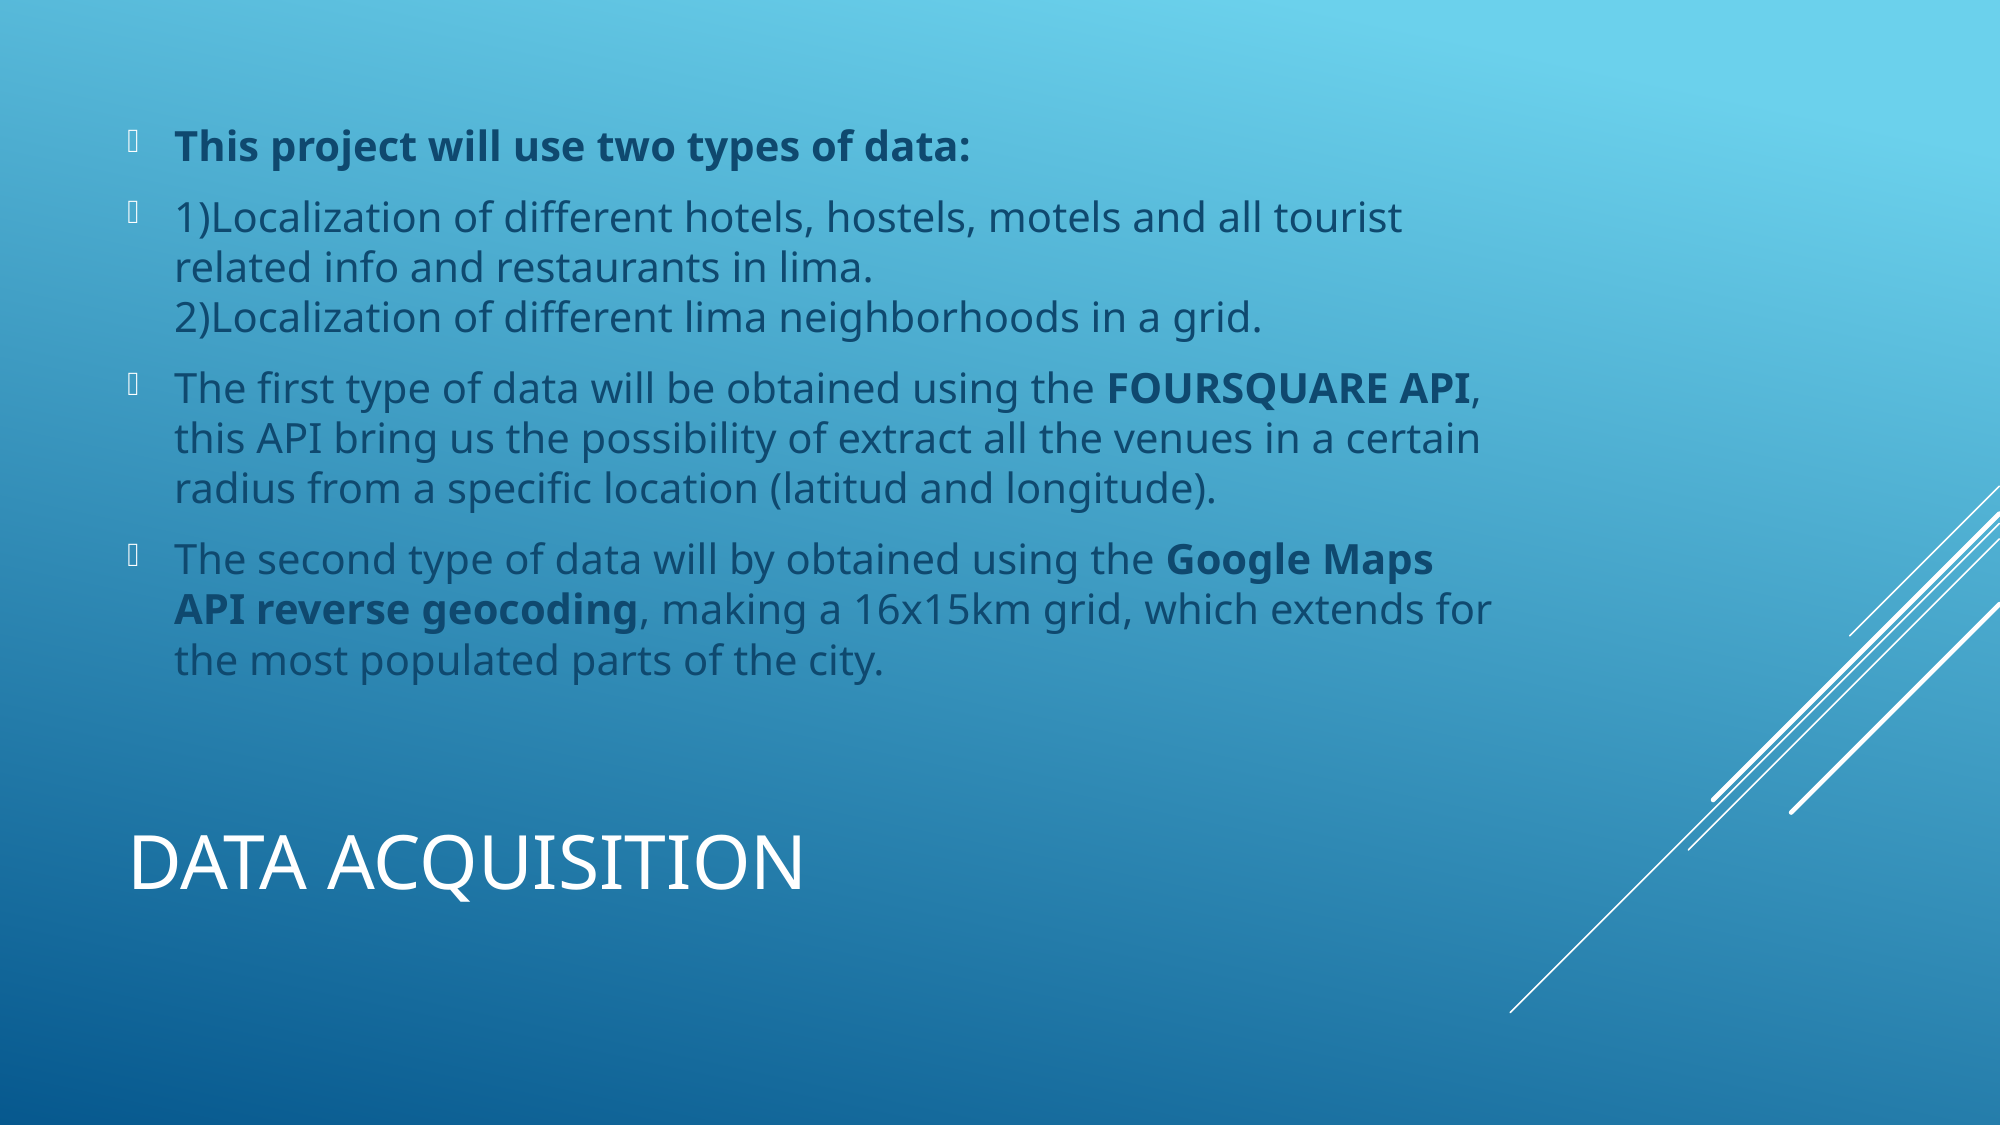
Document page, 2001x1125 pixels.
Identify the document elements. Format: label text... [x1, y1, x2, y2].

list This project will use two types of data: 1)Localization of different hotels, hostels, motels and all tourist related info and restaurants in lima. 2)Localization of different lima neighborhoods in a grid. The first type of data will be obtained using the FOURSQUARE API, this API bring us the possibility of extract all the venues in a certain radius from a specific location (latitud and longitude). The second type of data will by obtained using the Google Maps API reverse geocoding, making a 16x15km grid, which extends for the most populated parts of the city. [112, 112, 1513, 706]
title Data acquisition [112, 736, 1513, 984]
